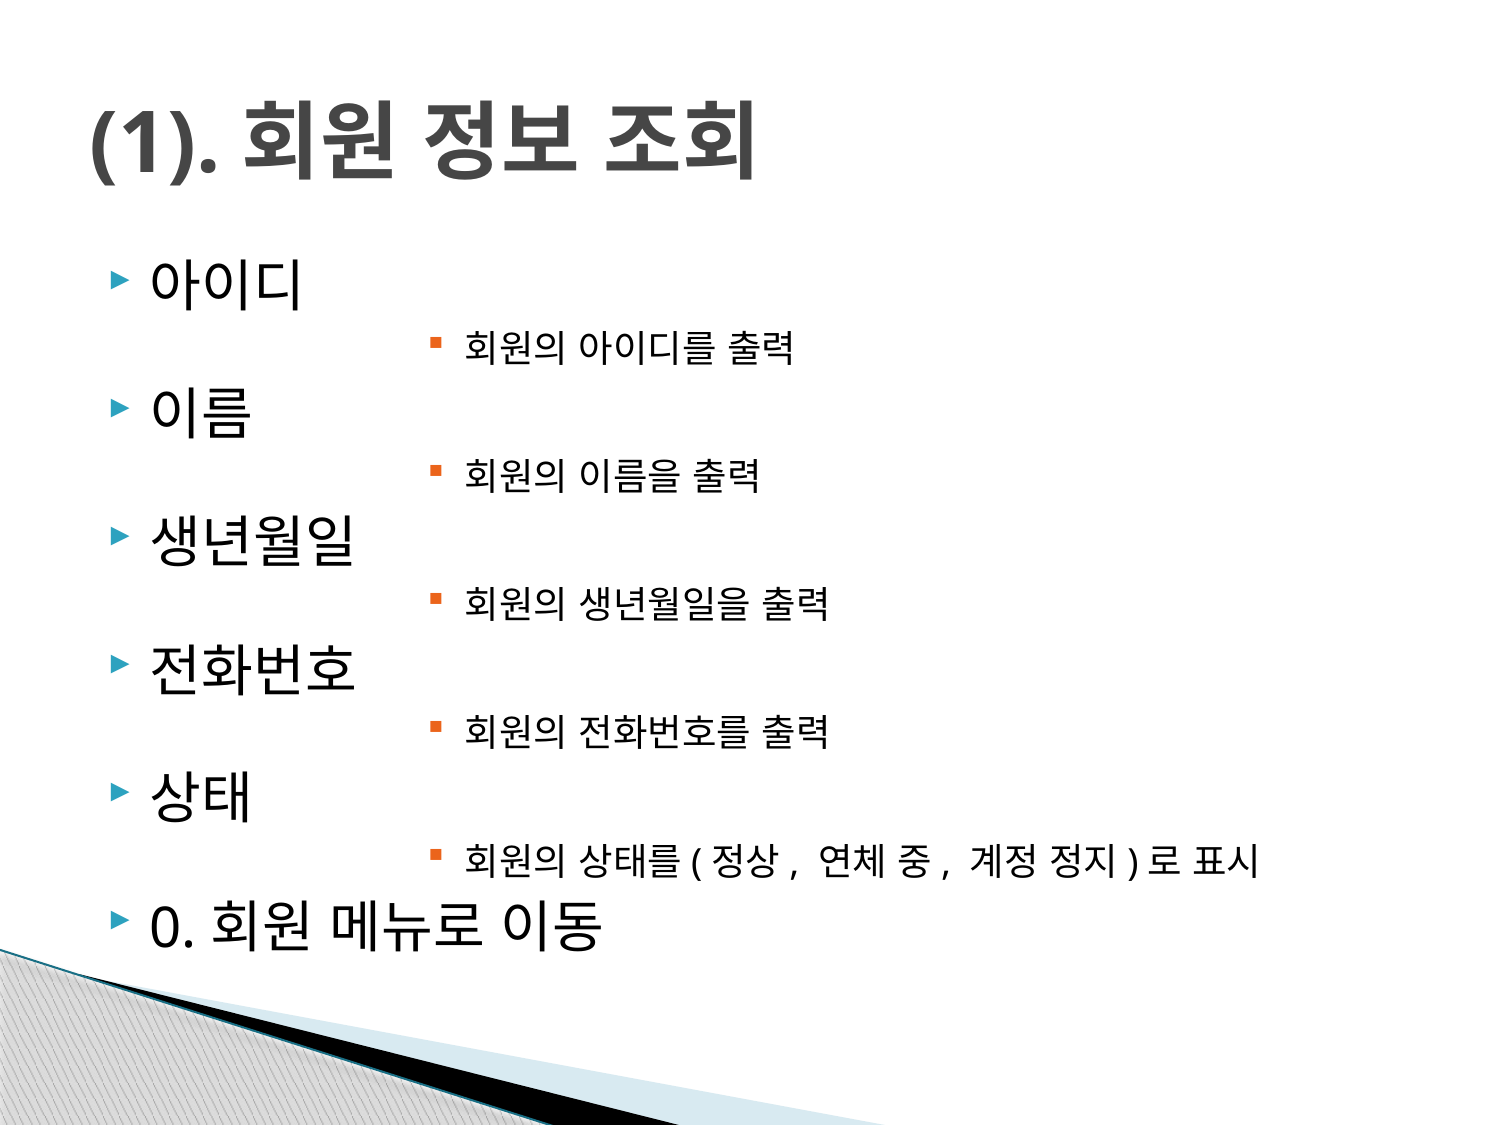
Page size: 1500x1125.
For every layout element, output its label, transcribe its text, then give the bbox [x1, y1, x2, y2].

list 아이디 회원의 아이디를 출력 이름 회원의 이름을 출력 생년월일 회원의 생년월일을 출력 전화번호 회원의 전화번호를 출력 상태 회원의 상태를(정상, 연체 중, 계정 정지)로 표시 0.회원 메뉴로 이동 [75, 243, 1425, 986]
title (1).회원 정보 조회 [75, 45, 1425, 233]
